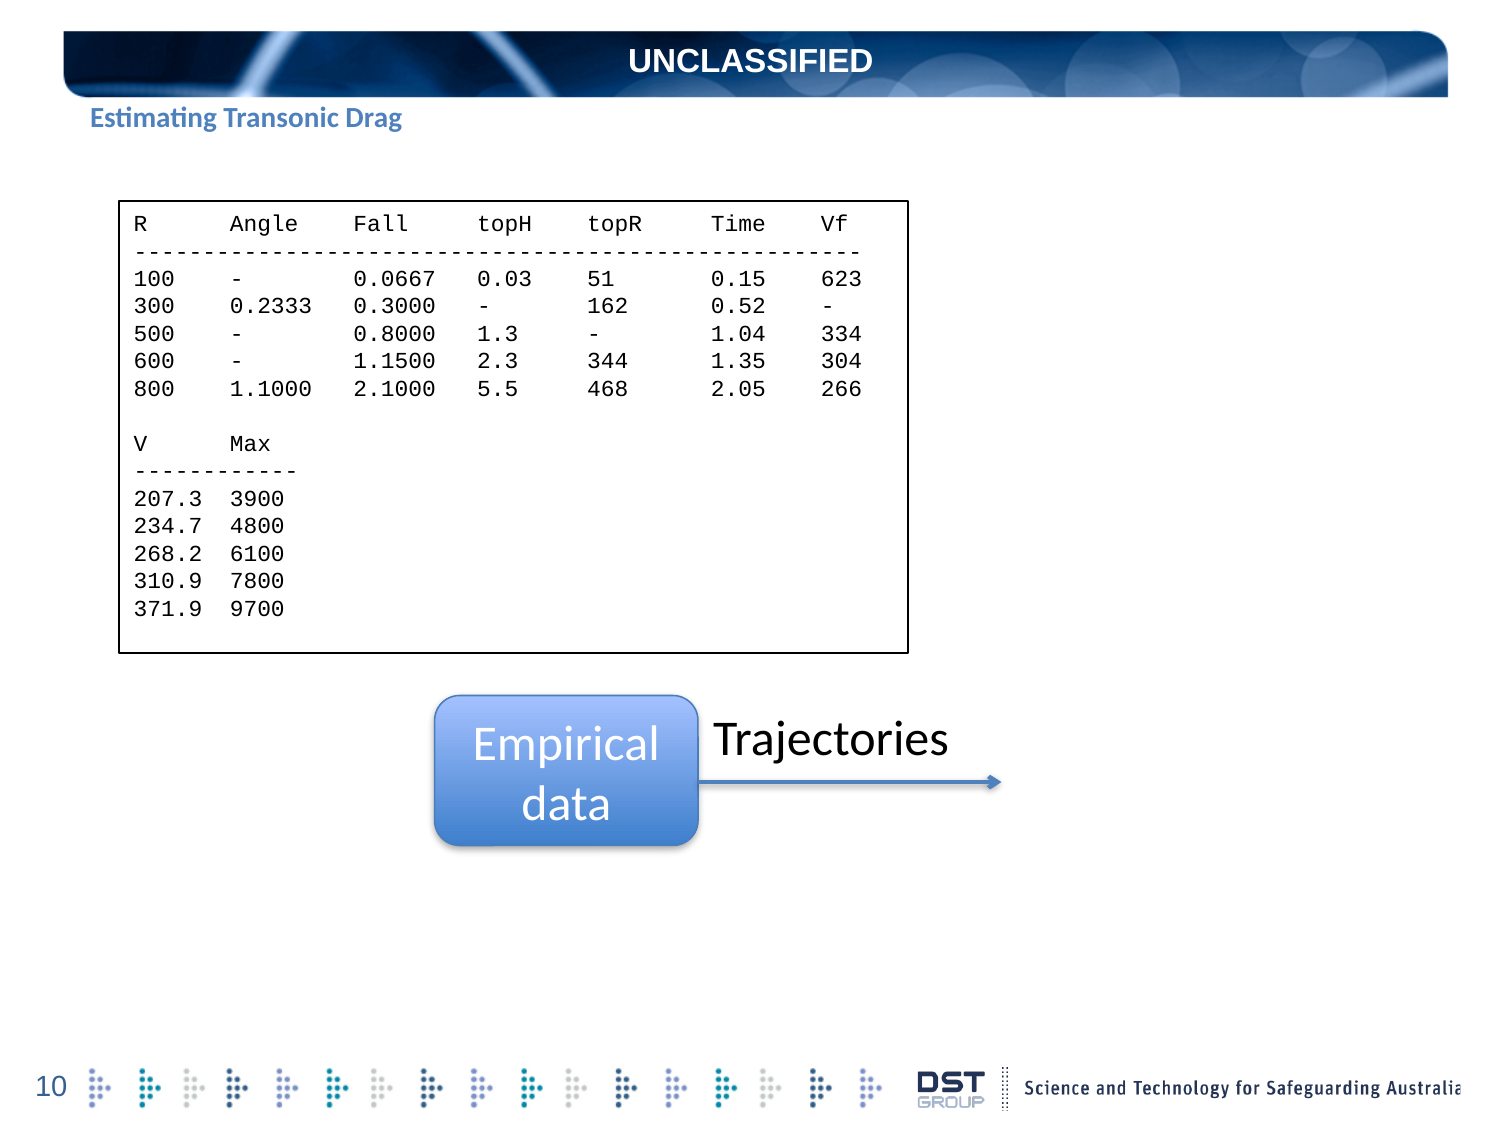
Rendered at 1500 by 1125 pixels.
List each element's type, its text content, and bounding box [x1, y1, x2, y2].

picture [77, 1059, 899, 1121]
text_box R Angle Fall topH topR Time Vf ----------------------------------------------------- 100 - 0.0667 0.03 51 0.15 623 300 0.2333 0.3000 - 162 0.52 - 500 - 0.8000 1.3 - 1.04 334 600 - 1.1500 2.3 344 1.35 304 800 1.1000 2.1000 5.5 468 2.05 266 V Max ------------ 207.3 3900 234.7 4800 268.2 6100 310.9 7800 371.9 9700 [118, 201, 908, 653]
text_box Empirical data [433, 694, 699, 847]
picture [0, 1, 1500, 100]
text_box UNCLASSIFIED [78, 31, 1424, 87]
title Estimating Transonic Drag [75, 90, 1425, 211]
text_box Trajectories [698, 697, 989, 774]
